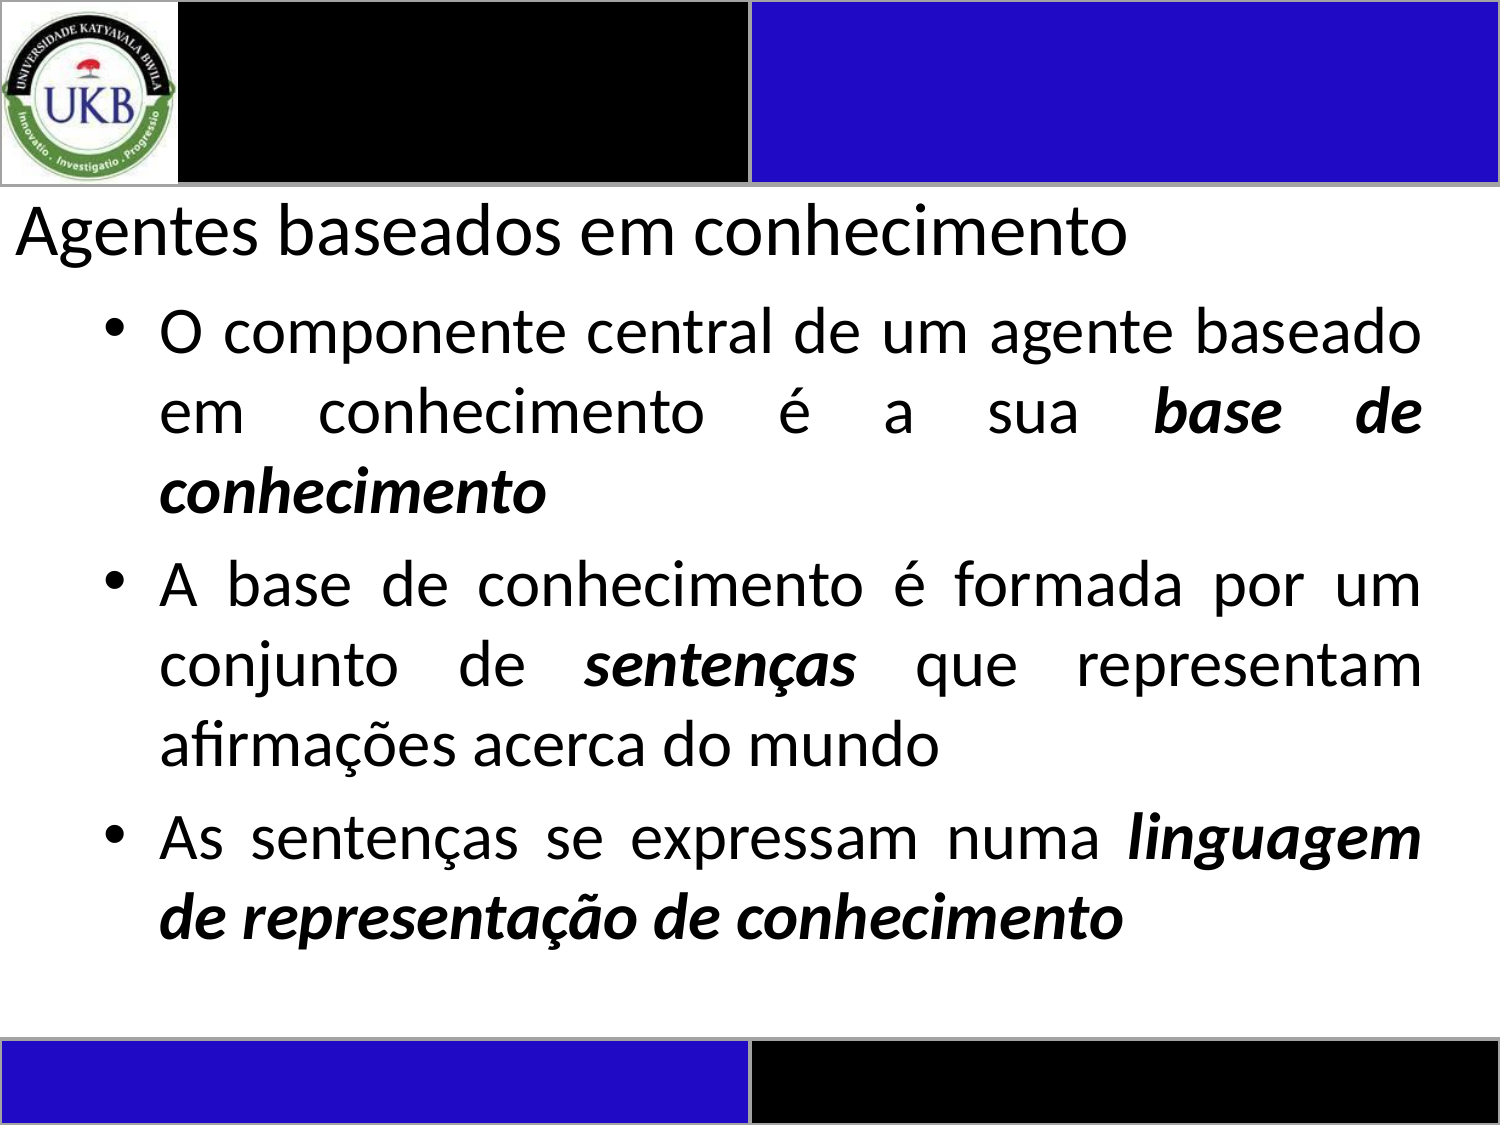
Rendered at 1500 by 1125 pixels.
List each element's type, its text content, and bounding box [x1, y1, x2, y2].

list O componente central de um agente baseado em conhecimento é a sua base de conhecimento A base de conhecimento é formada por um conjunto de sentenças que representam afirmações acerca do mundo As sentenças se expressam numa linguagem de representação de conhecimento [88, 278, 1439, 965]
picture [2, 2, 178, 184]
title Agentes baseados em conhecimento [0, 184, 1500, 268]
